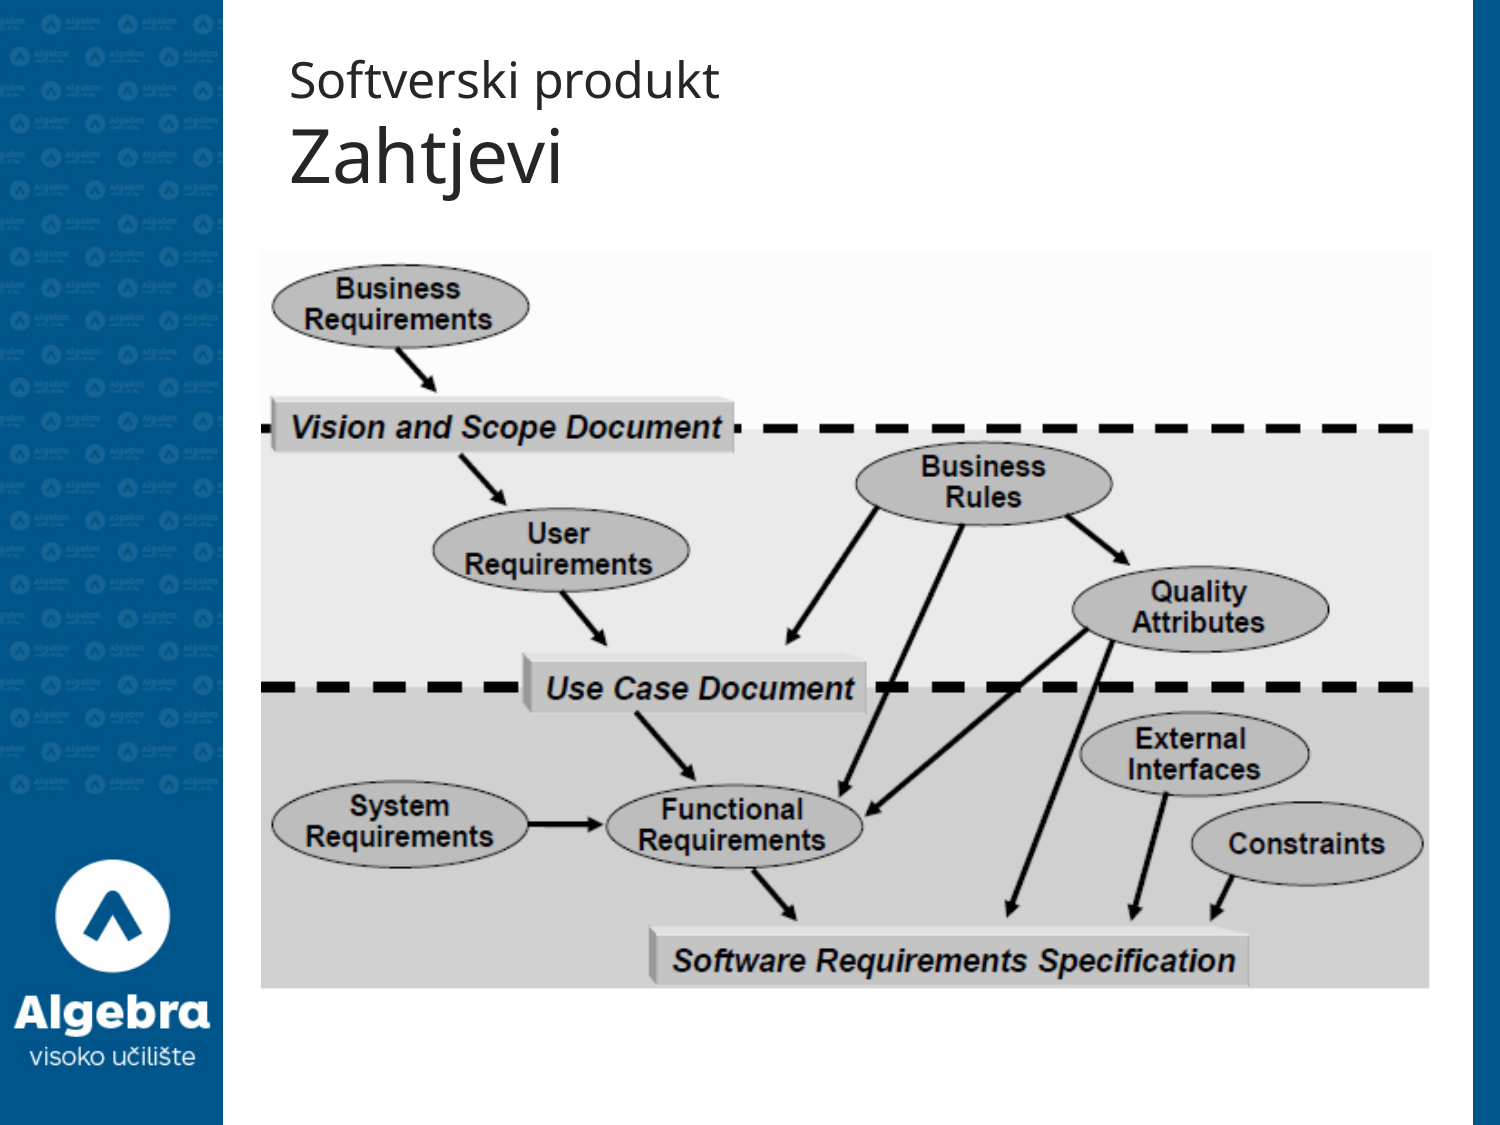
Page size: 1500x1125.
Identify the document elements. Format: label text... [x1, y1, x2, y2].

picture [0, 0, 223, 1125]
picture [1473, 0, 1500, 1125]
title Softverski produkt Zahtjevi [274, 44, 1422, 204]
picture [261, 252, 1435, 996]
